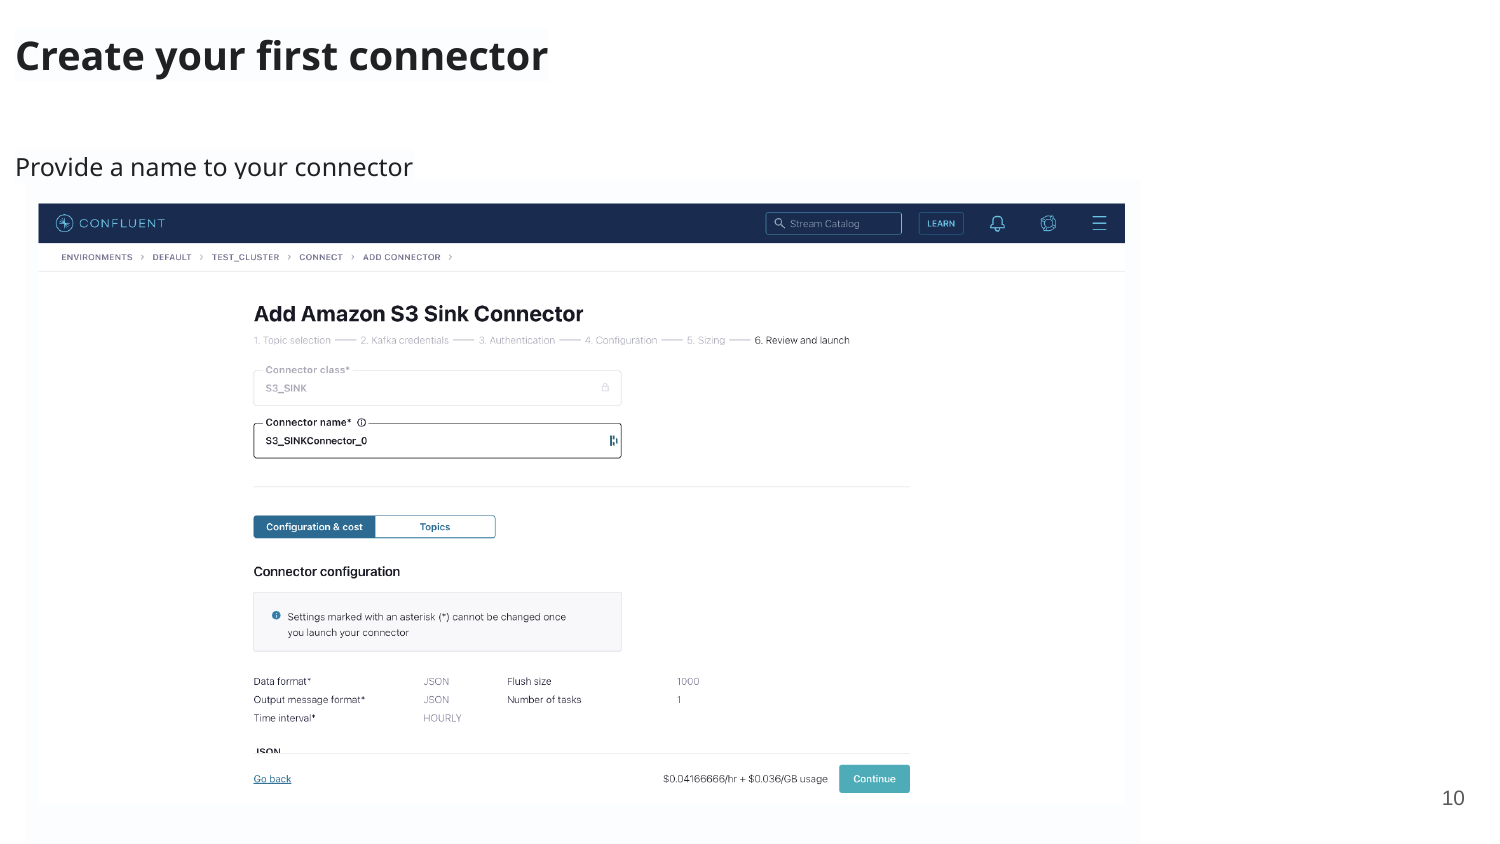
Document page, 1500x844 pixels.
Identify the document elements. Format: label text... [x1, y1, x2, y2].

picture [25, 178, 1142, 844]
list Create your first connector Provide a name to your connector [0, 0, 1448, 585]
slide_number ‹#› [1389, 764, 1480, 830]
